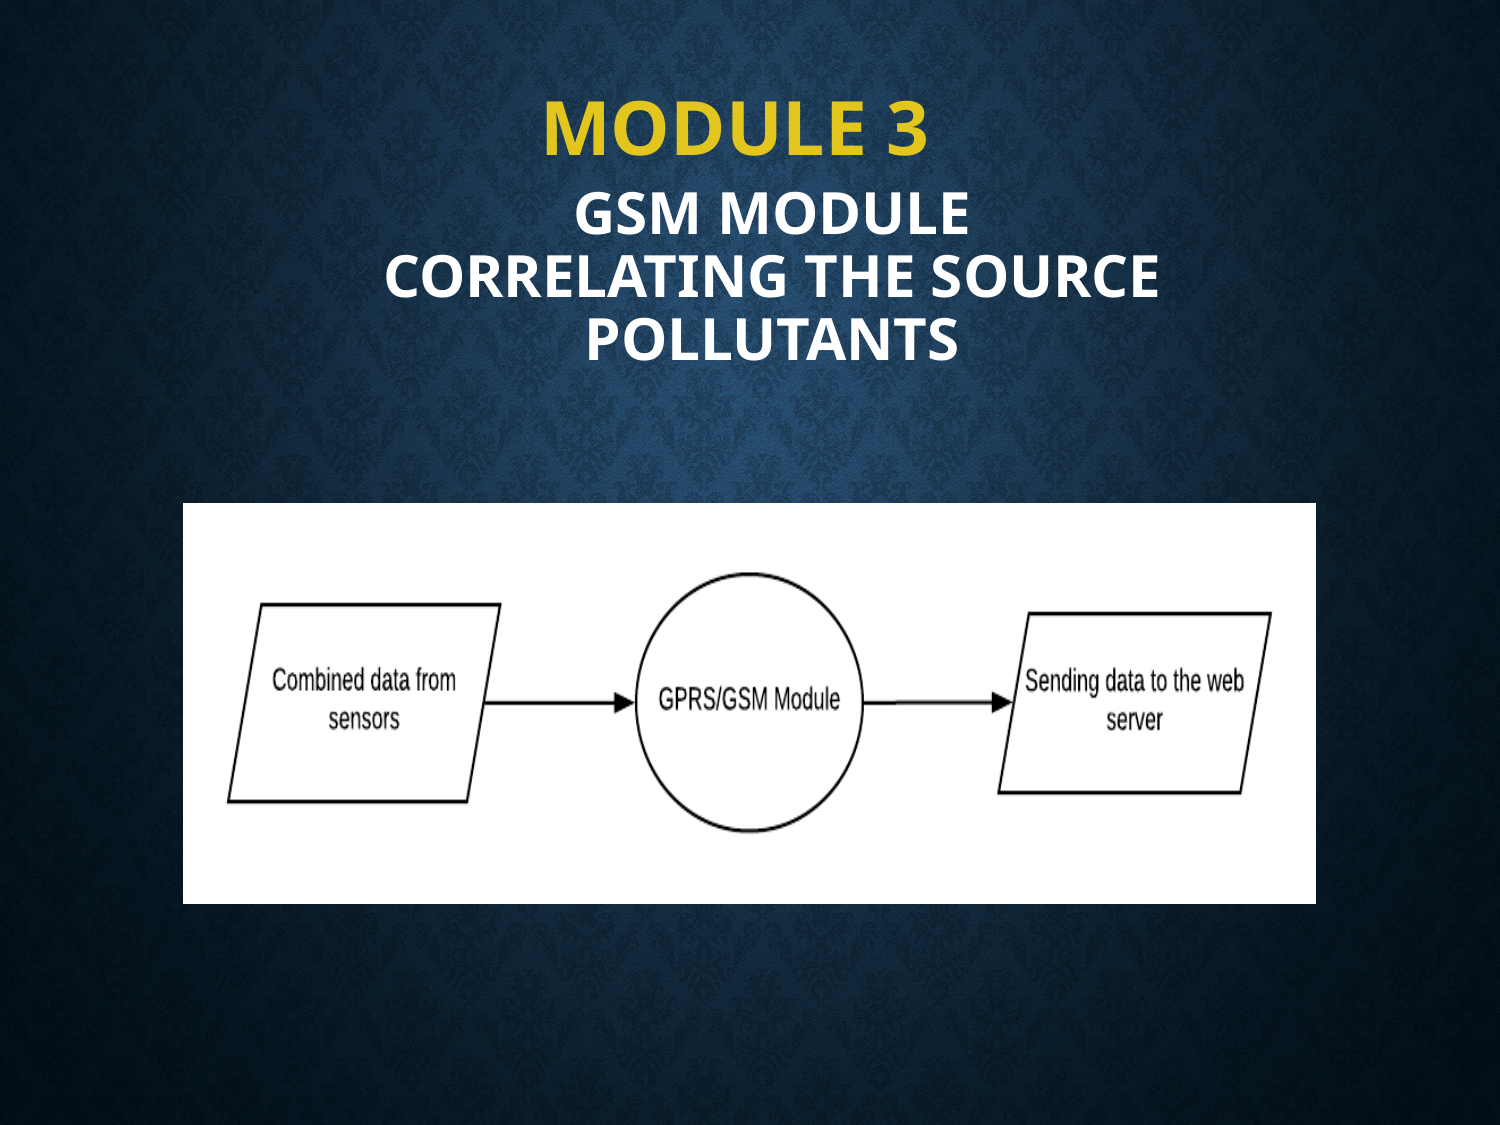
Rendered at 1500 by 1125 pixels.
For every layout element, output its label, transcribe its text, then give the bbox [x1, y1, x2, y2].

text_box MODULE 3 [525, 54, 1019, 187]
picture [183, 502, 1316, 905]
text_box GSM MODULE Correlating the source pollutants [197, 260, 1348, 430]
